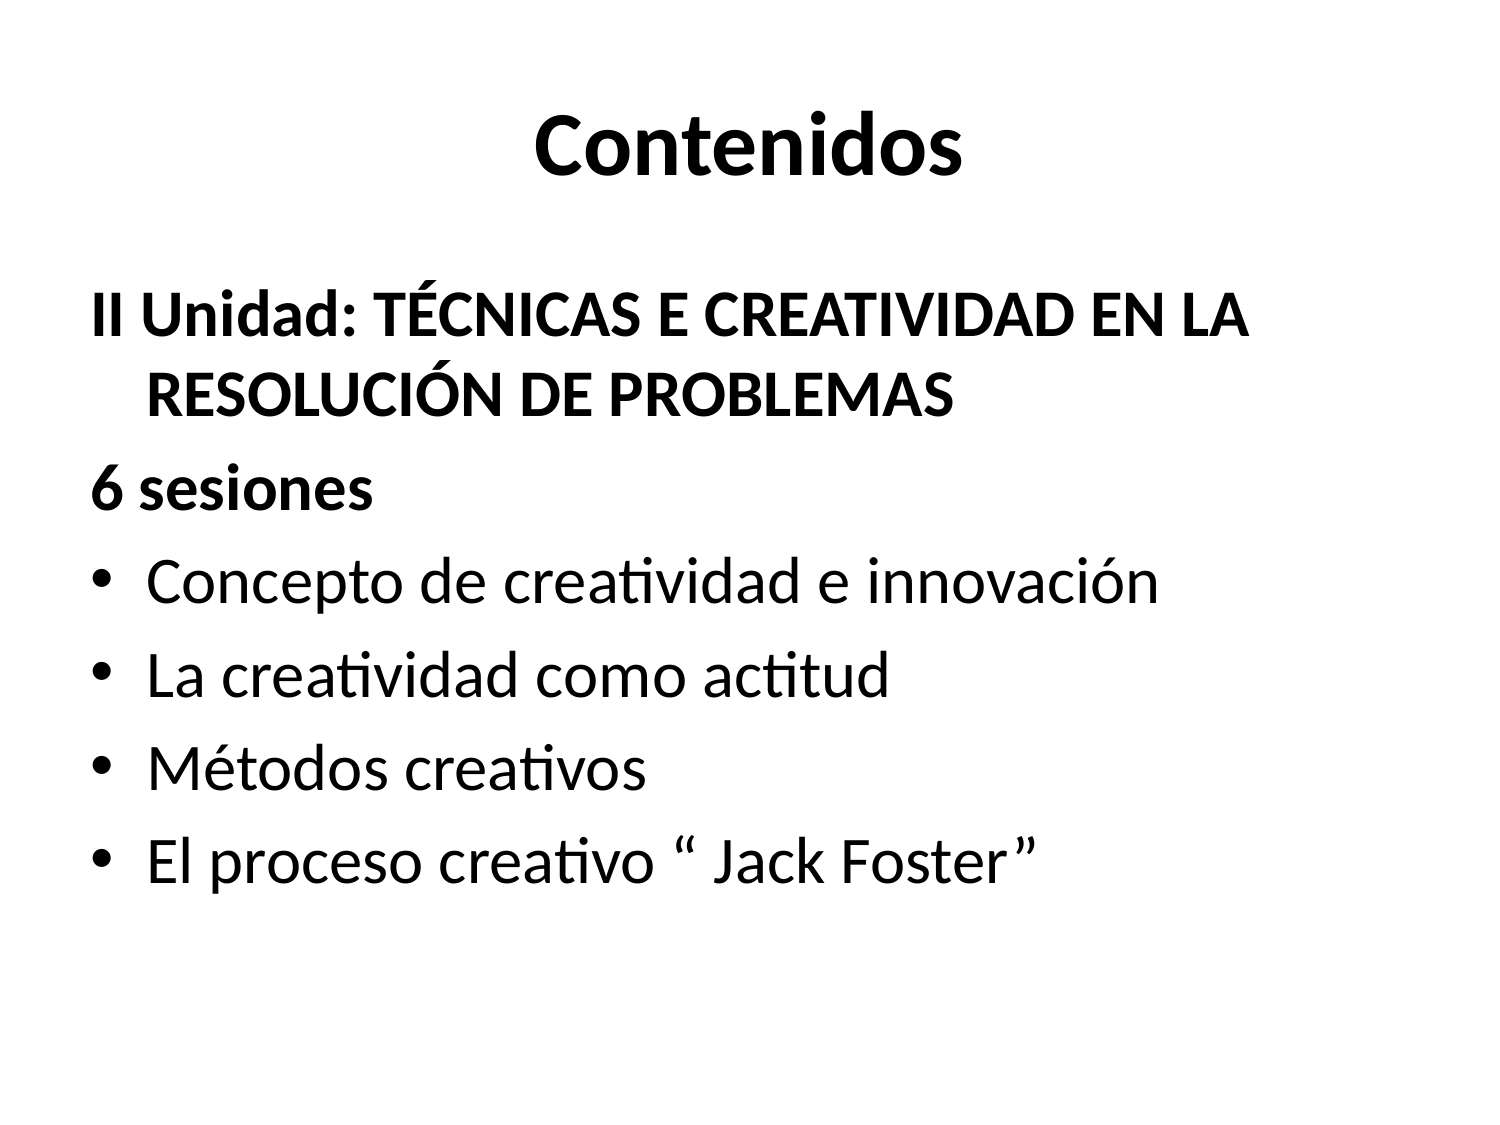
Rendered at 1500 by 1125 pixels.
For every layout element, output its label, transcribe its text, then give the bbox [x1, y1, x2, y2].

list II Unidad: TÉCNICAS E CREATIVIDAD EN LA RESOLUCIÓN DE PROBLEMAS 6 sesiones Concepto de creatividad e innovación La creatividad como actitud Métodos creativos El proceso creativo “ Jack Foster” [75, 262, 1425, 1005]
title Contenidos [75, 45, 1425, 233]
